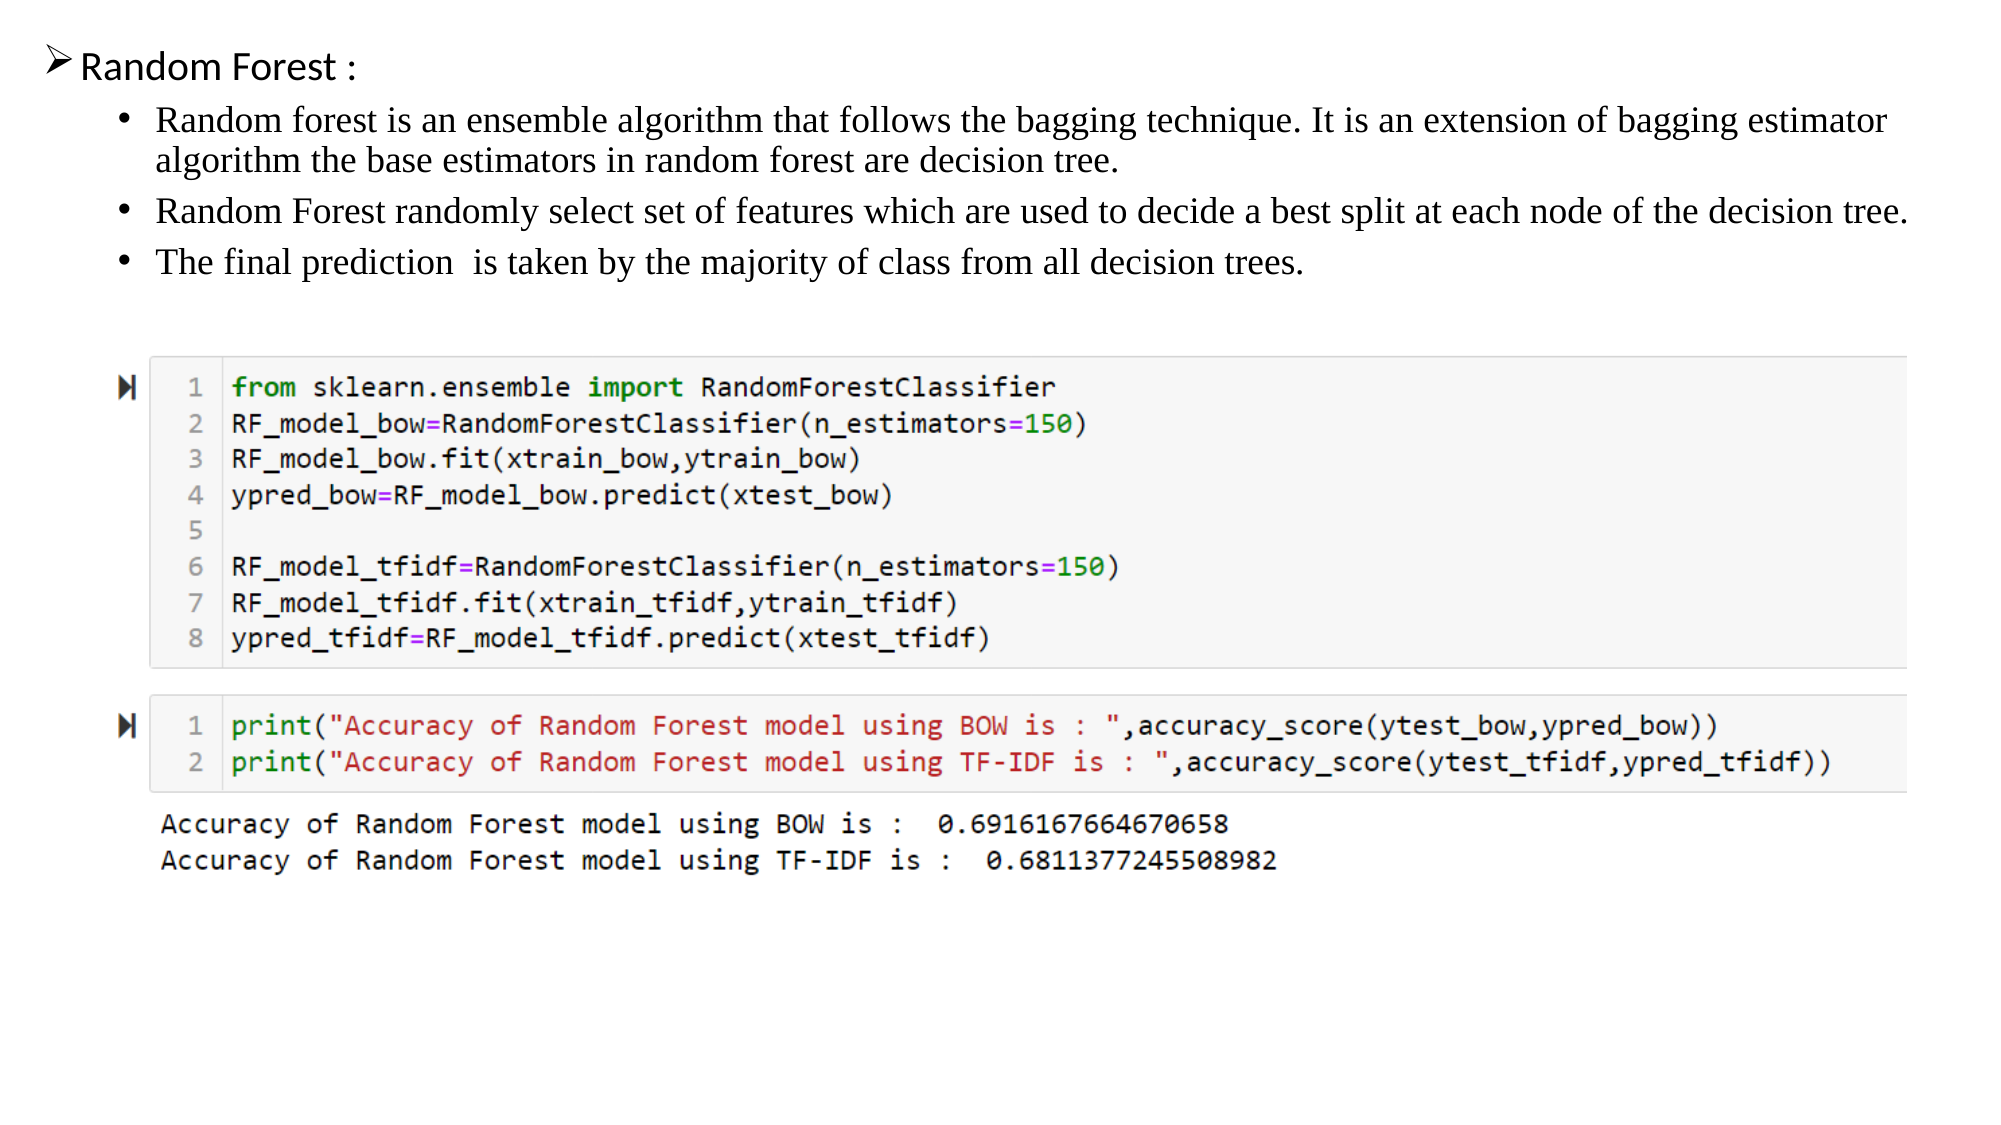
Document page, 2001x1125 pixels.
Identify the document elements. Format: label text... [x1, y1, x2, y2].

picture [105, 340, 1907, 890]
list Random Forest : Random forest is an ensemble algorithm that follows the bagging technique. It is an extension of bagging estimator algorithm the base estimators in random forest are decision tree. Random Forest randomly select set of features which are used to decide a best split at each node of the decision tree. The final prediction is taken by the majority of class from all decision trees. [27, 36, 1956, 1014]
